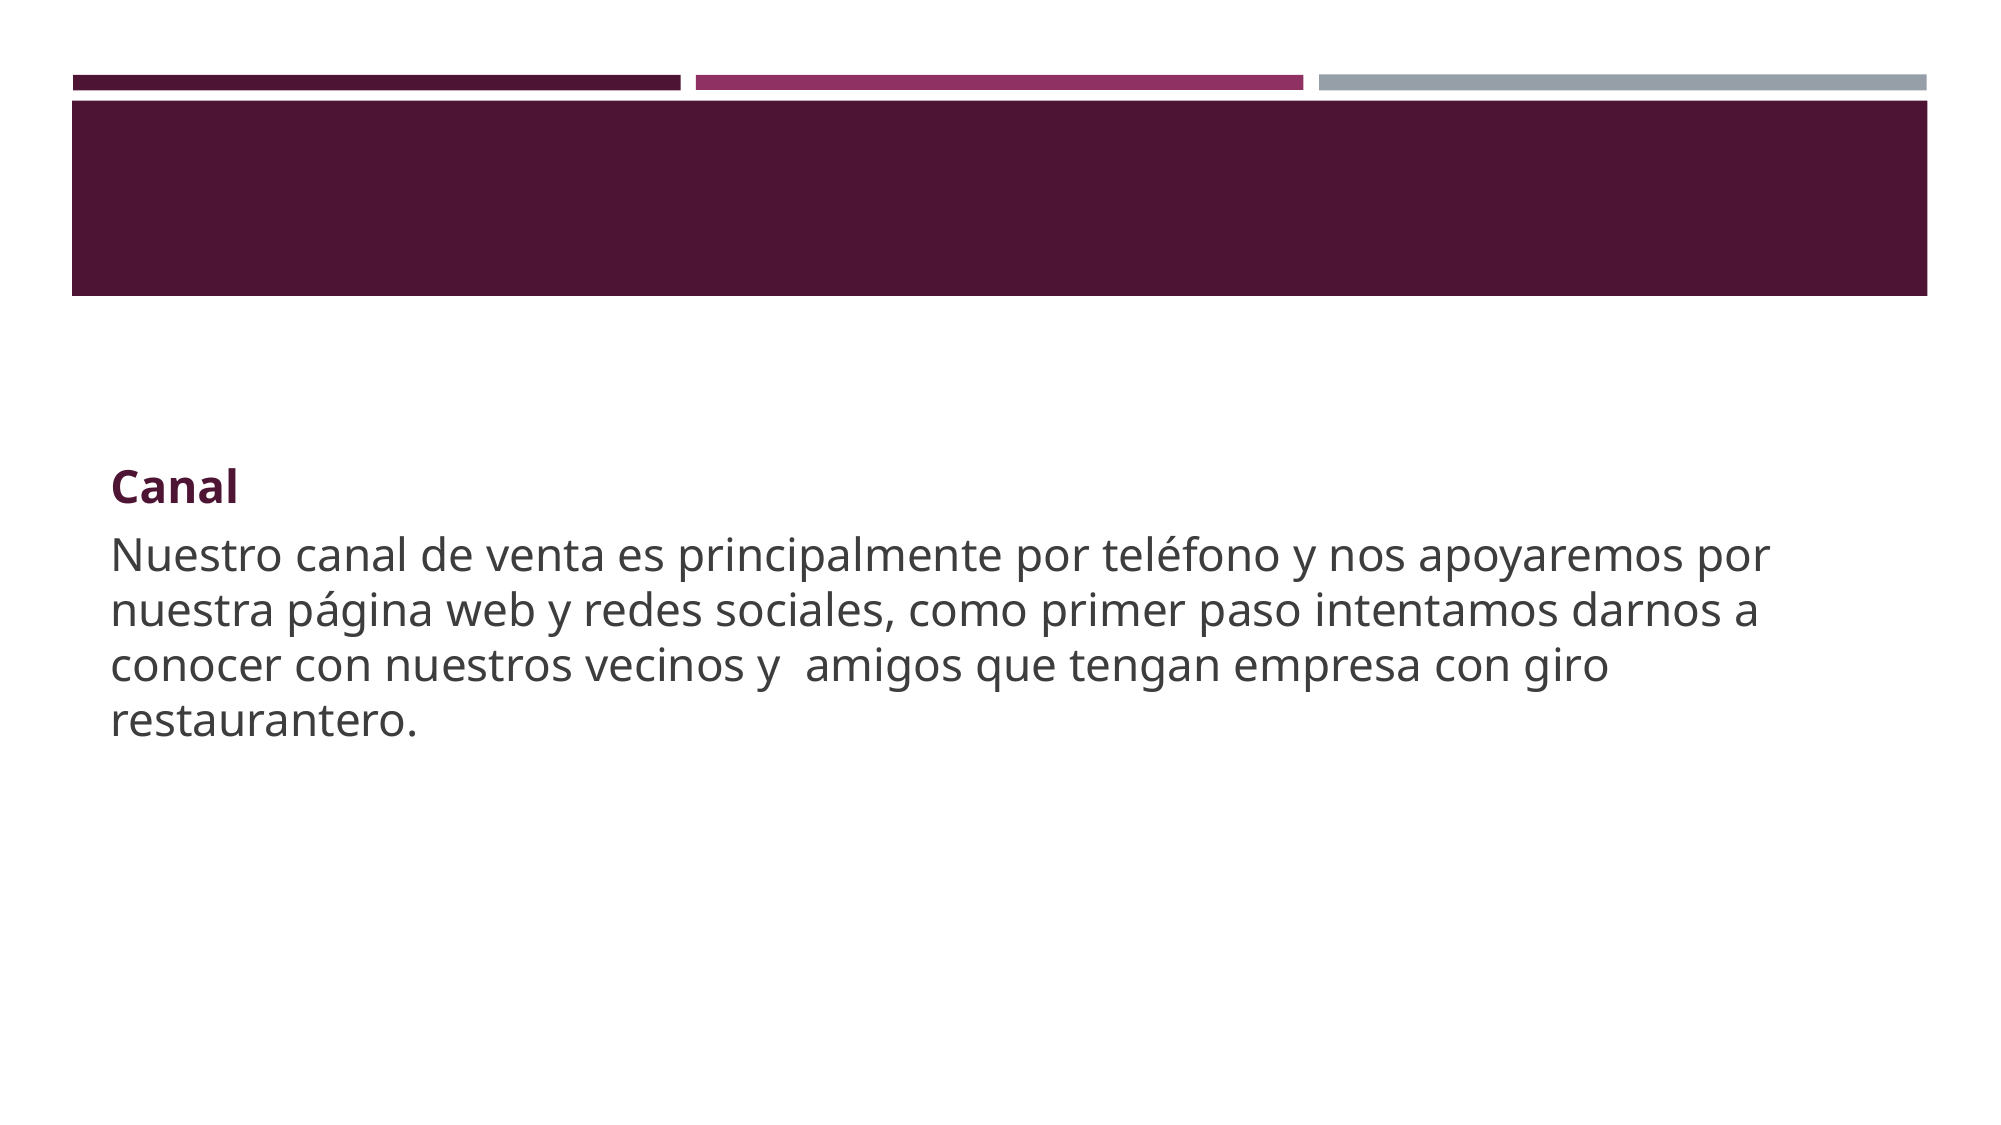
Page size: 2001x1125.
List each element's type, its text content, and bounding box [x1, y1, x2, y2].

list Canal Nuestro canal de venta es principalmente por teléfono y nos apoyaremos por nuestra página web y redes sociales, como primer paso intentamos darnos a conocer con nuestros vecinos y amigos que tengan empresa con giro restaurantero. [95, 357, 1905, 962]
